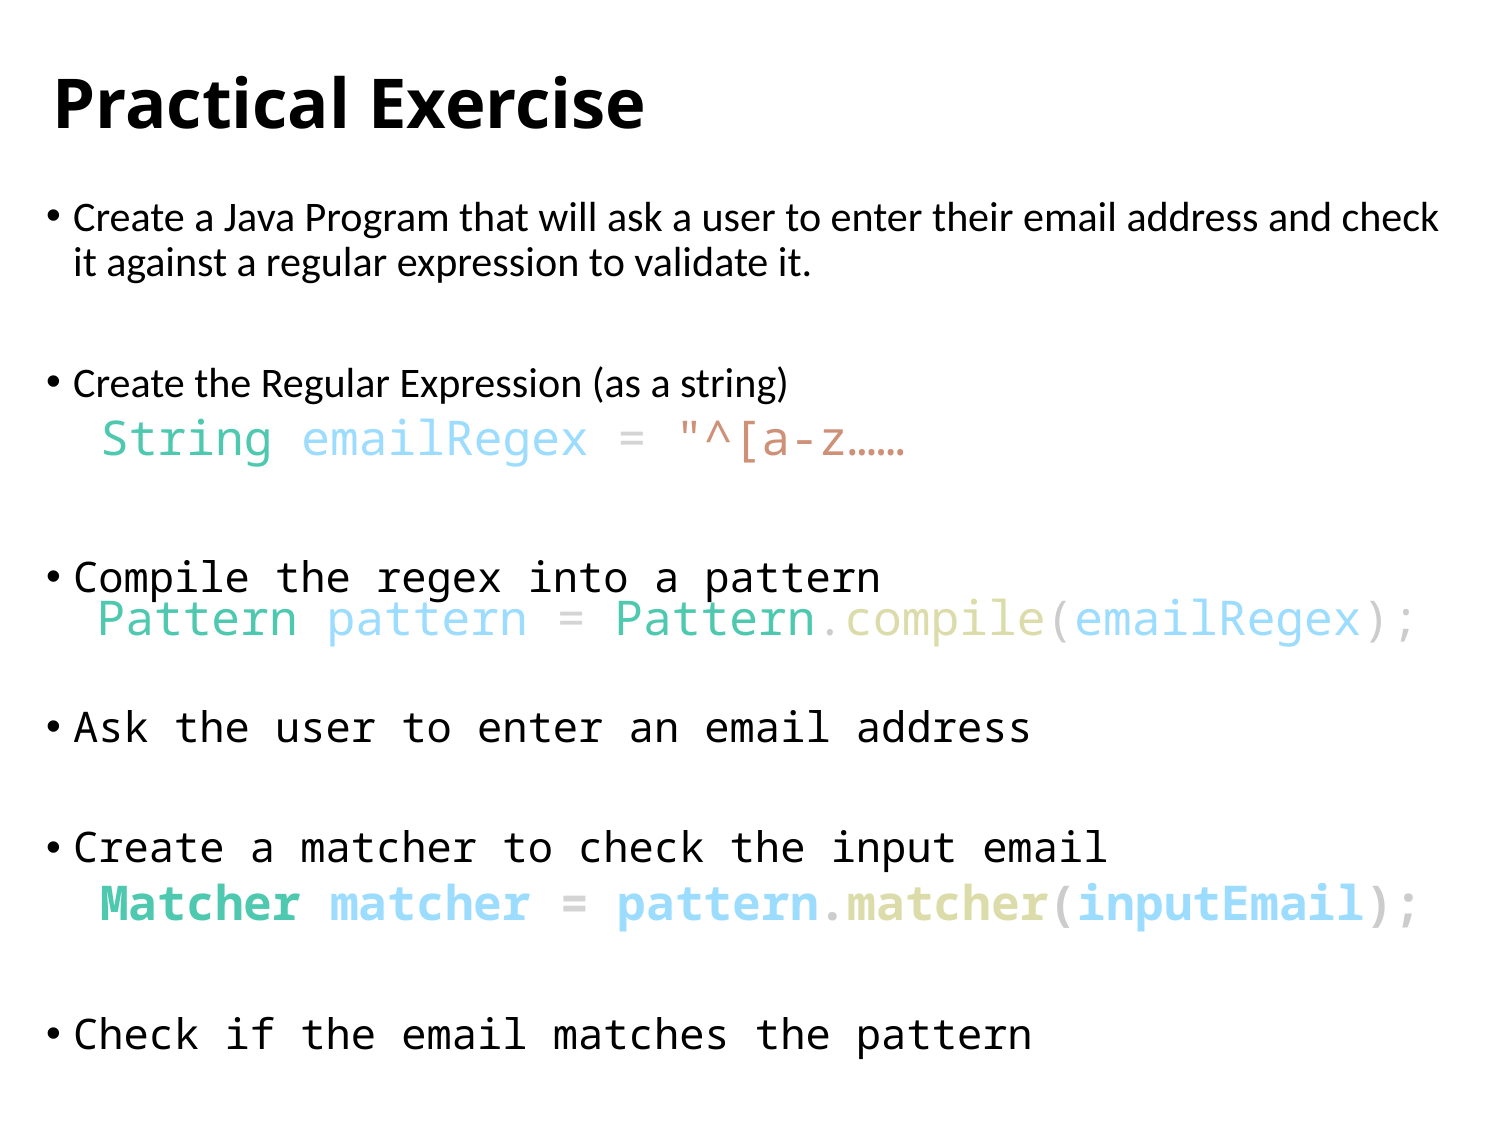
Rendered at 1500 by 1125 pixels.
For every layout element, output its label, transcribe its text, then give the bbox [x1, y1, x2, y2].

list Create a Java Program that will ask a user to enter their email address and check it against a regular expression to validate it. Create the Regular Expression (as a string) String emailRegex = "^[a-z…… Compile the regex into a pattern Pattern pattern = Pattern.compile(emailRegex); Ask the user to enter an email address Create a matcher to check the input email Matcher matcher = pattern.matcher(inputEmail); Check if the email matches the pattern [31, 187, 1469, 1125]
title Practical Exercise [37, 24, 1332, 187]
